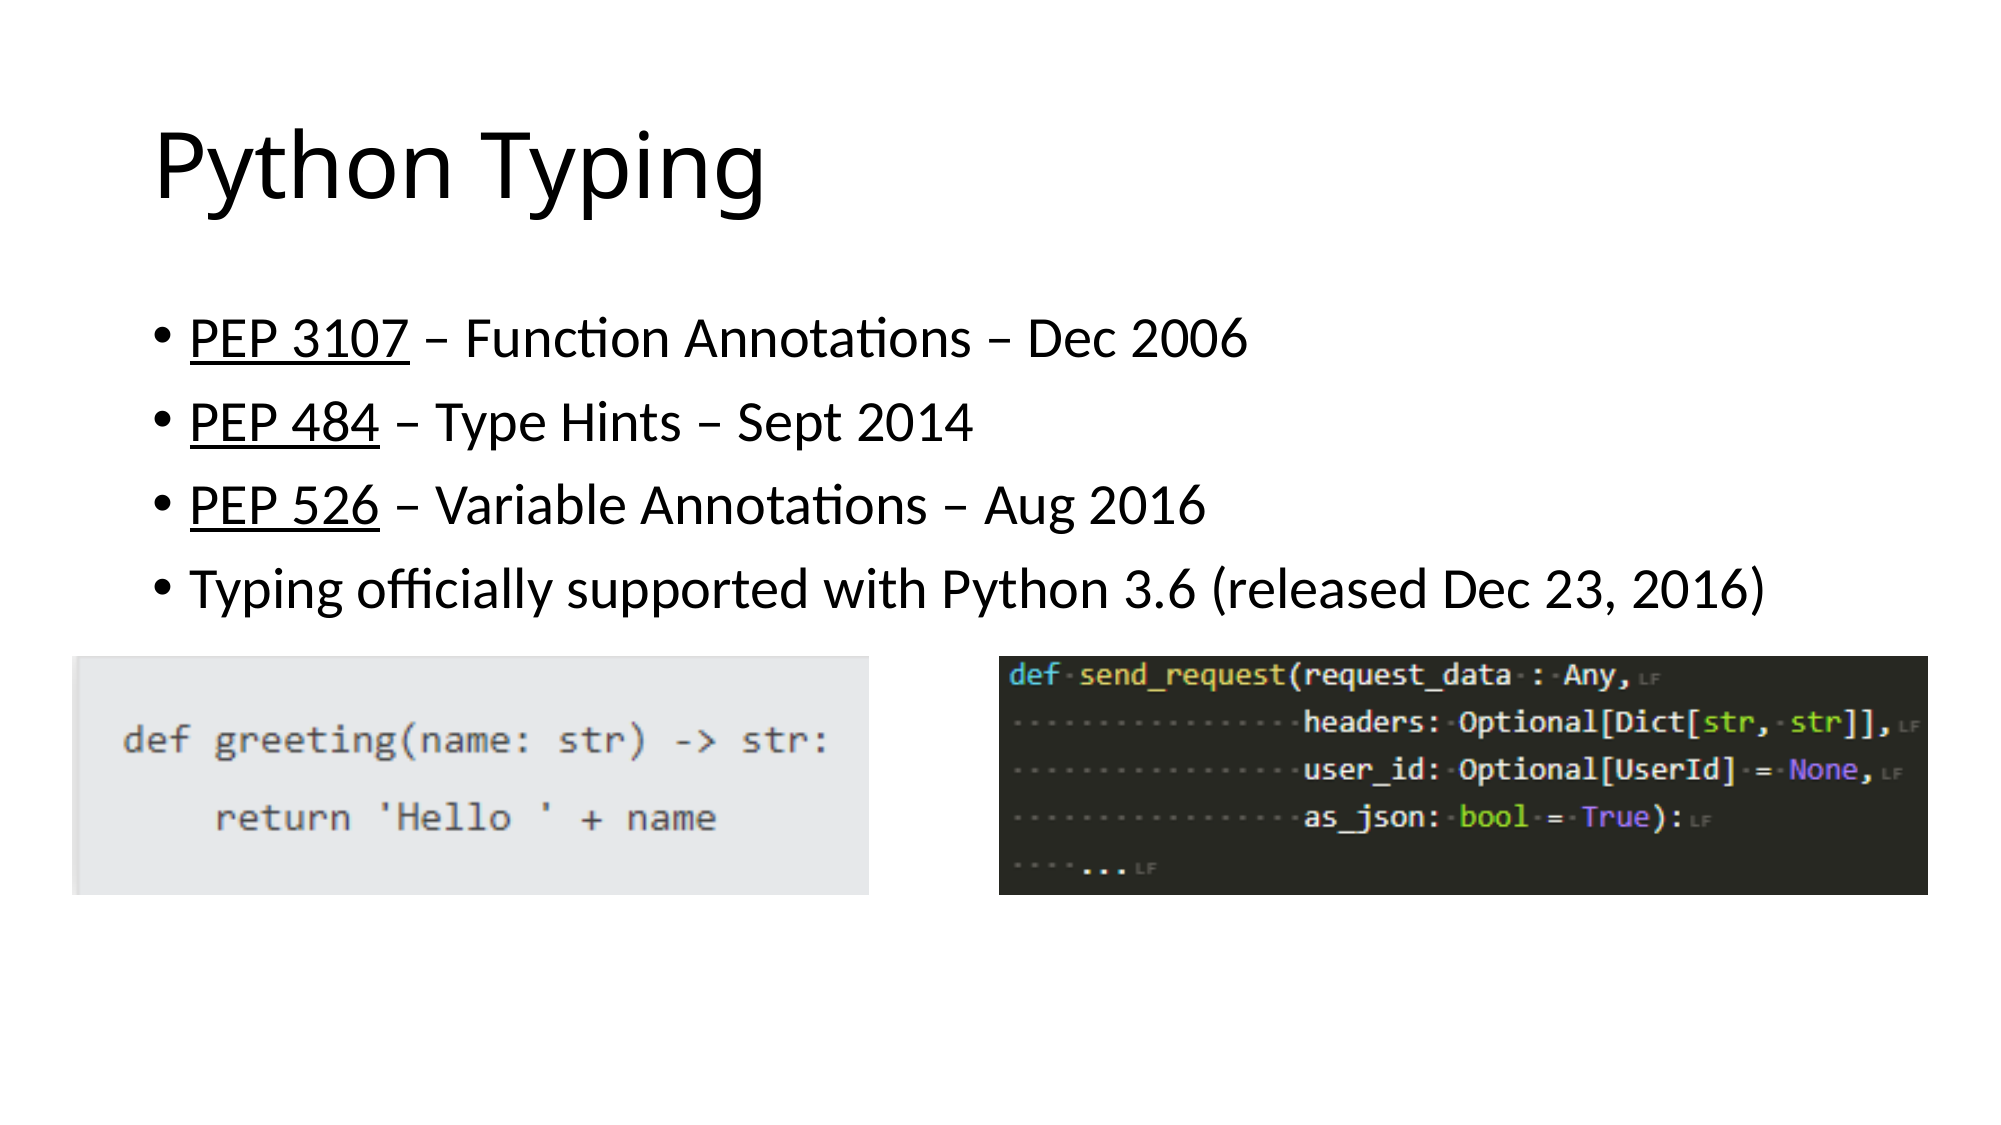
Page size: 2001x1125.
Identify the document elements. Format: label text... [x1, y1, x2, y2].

picture [999, 656, 1928, 896]
title Python Typing [137, 59, 1863, 278]
list PEP 3107 – Function Annotations – Dec 2006 PEP 484 – Type Hints – Sept 2014 PEP 526 – Variable Annotations – Aug 2016 Typing officially supported with Python 3.6 (released Dec 23, 2016) [137, 299, 1863, 1014]
picture [72, 656, 869, 896]
